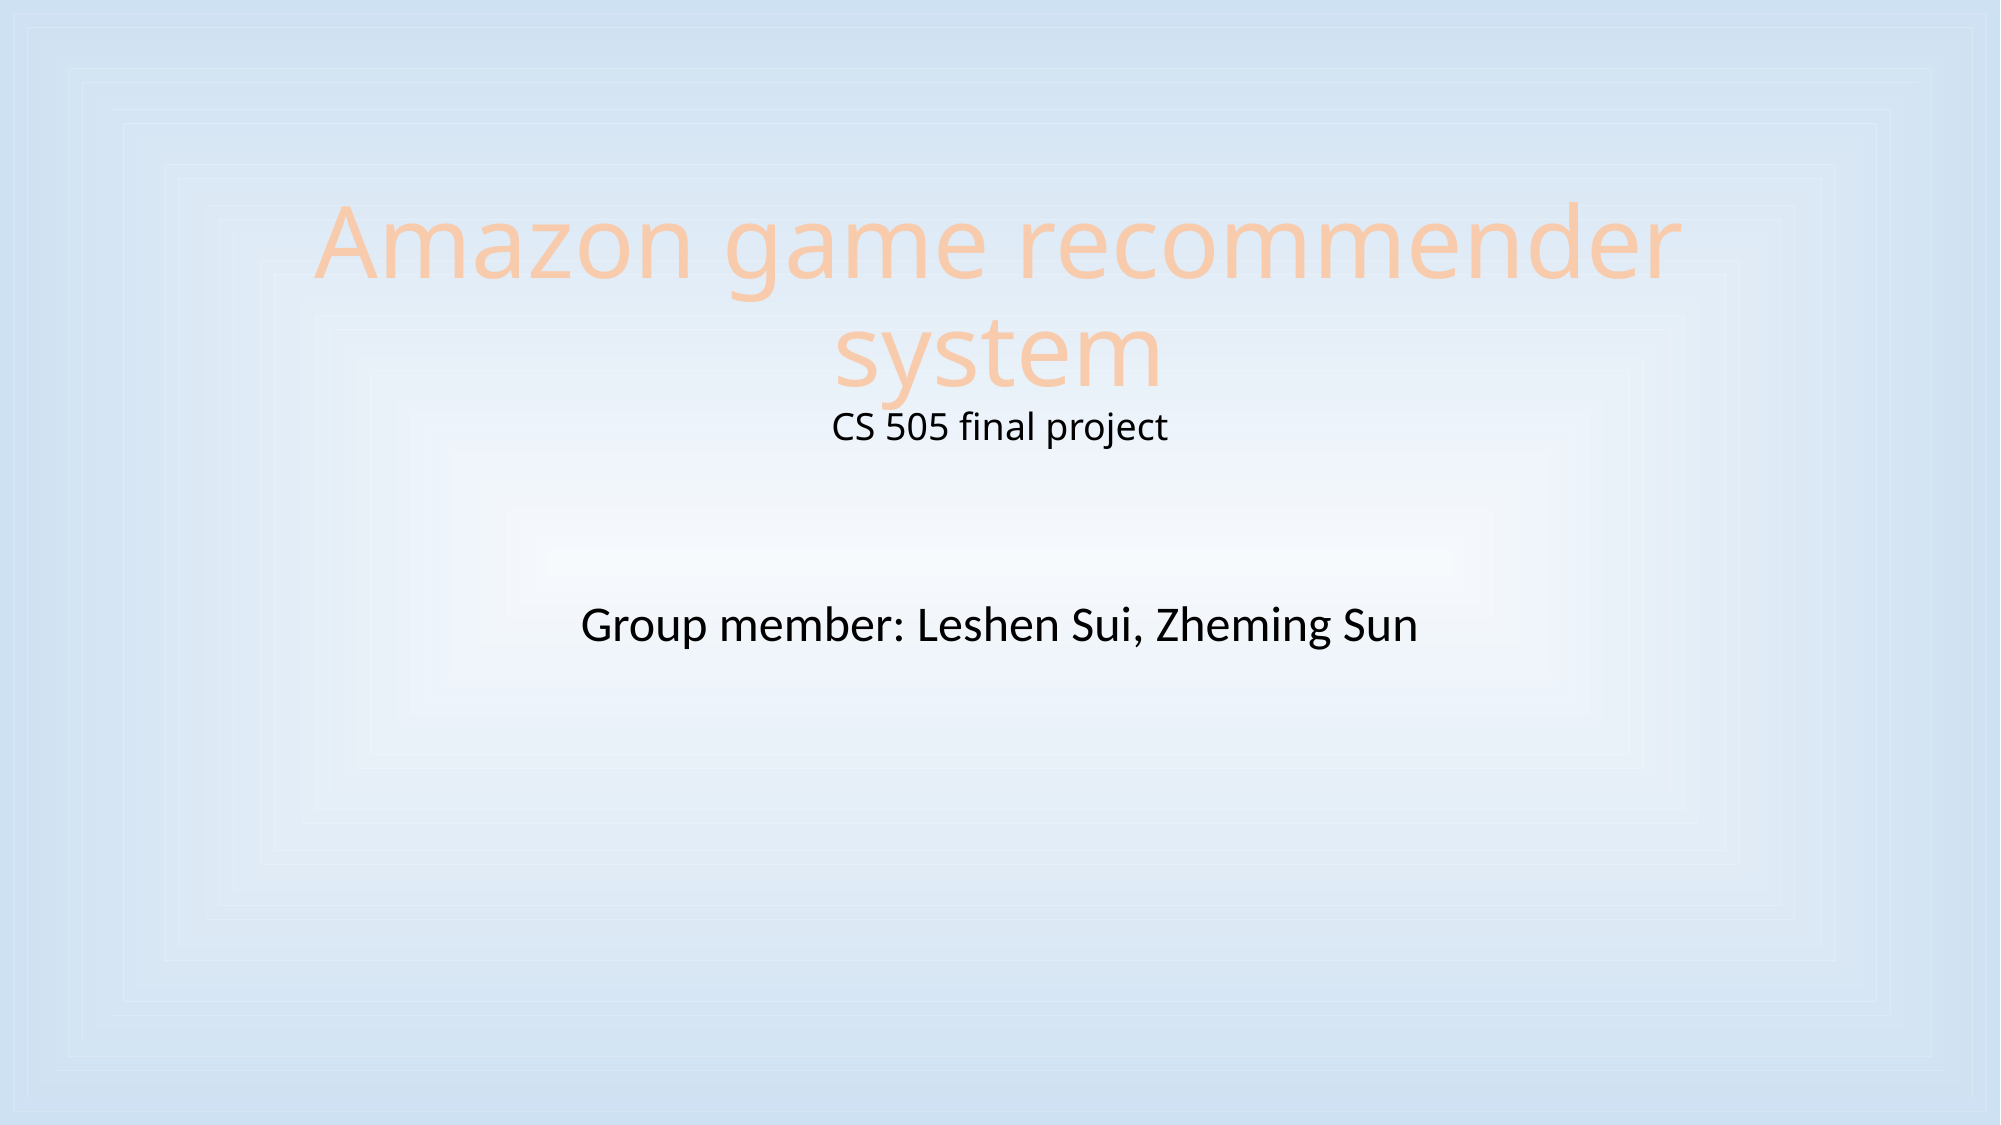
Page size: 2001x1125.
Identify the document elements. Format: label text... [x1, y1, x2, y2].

subtitle Group member: Leshen Sui, Zheming Sun [249, 590, 1750, 863]
title Amazon game recommender system CS 505 final project [249, 184, 1750, 576]
